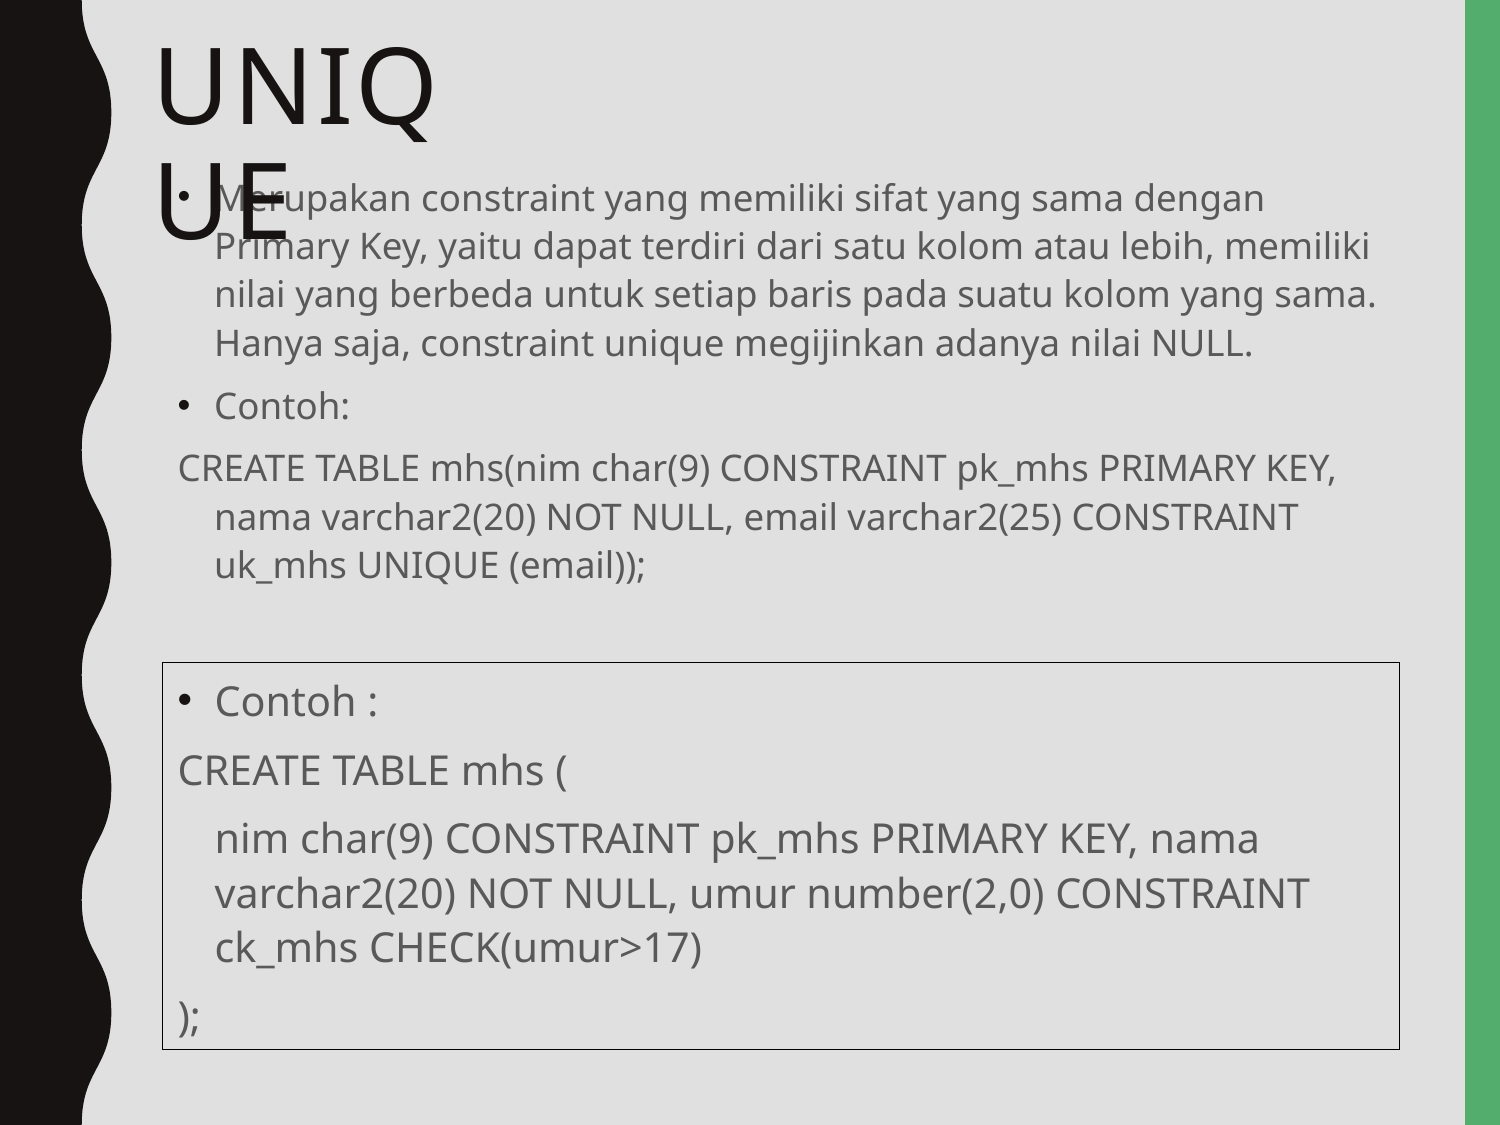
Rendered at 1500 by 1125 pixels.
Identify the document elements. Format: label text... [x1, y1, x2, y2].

list Merupakan constraint yang memiliki sifat yang sama dengan Primary Key, yaitu dapat terdiri dari satu kolom atau lebih, memiliki nilai yang berbeda untuk setiap baris pada suatu kolom yang sama. Hanya saja, constraint unique megijinkan adanya nilai NULL. Contoh: CREATE TABLE mhs(nim char(9) CONSTRAINT pk_mhs PRIMARY KEY, nama varchar2(20) NOT NULL, email varchar2(25) CONSTRAINT uk_mhs UNIQUE (email)); [162, 162, 1400, 613]
title Unique [137, 25, 496, 163]
text_box Contoh : CREATE TABLE mhs ( nim char(9) CONSTRAINT pk_mhs PRIMARY KEY, nama varchar2(20) NOT NULL, umur number(2,0) CONSTRAINT ck_mhs CHECK(umur>17) ); [162, 662, 1400, 1050]
